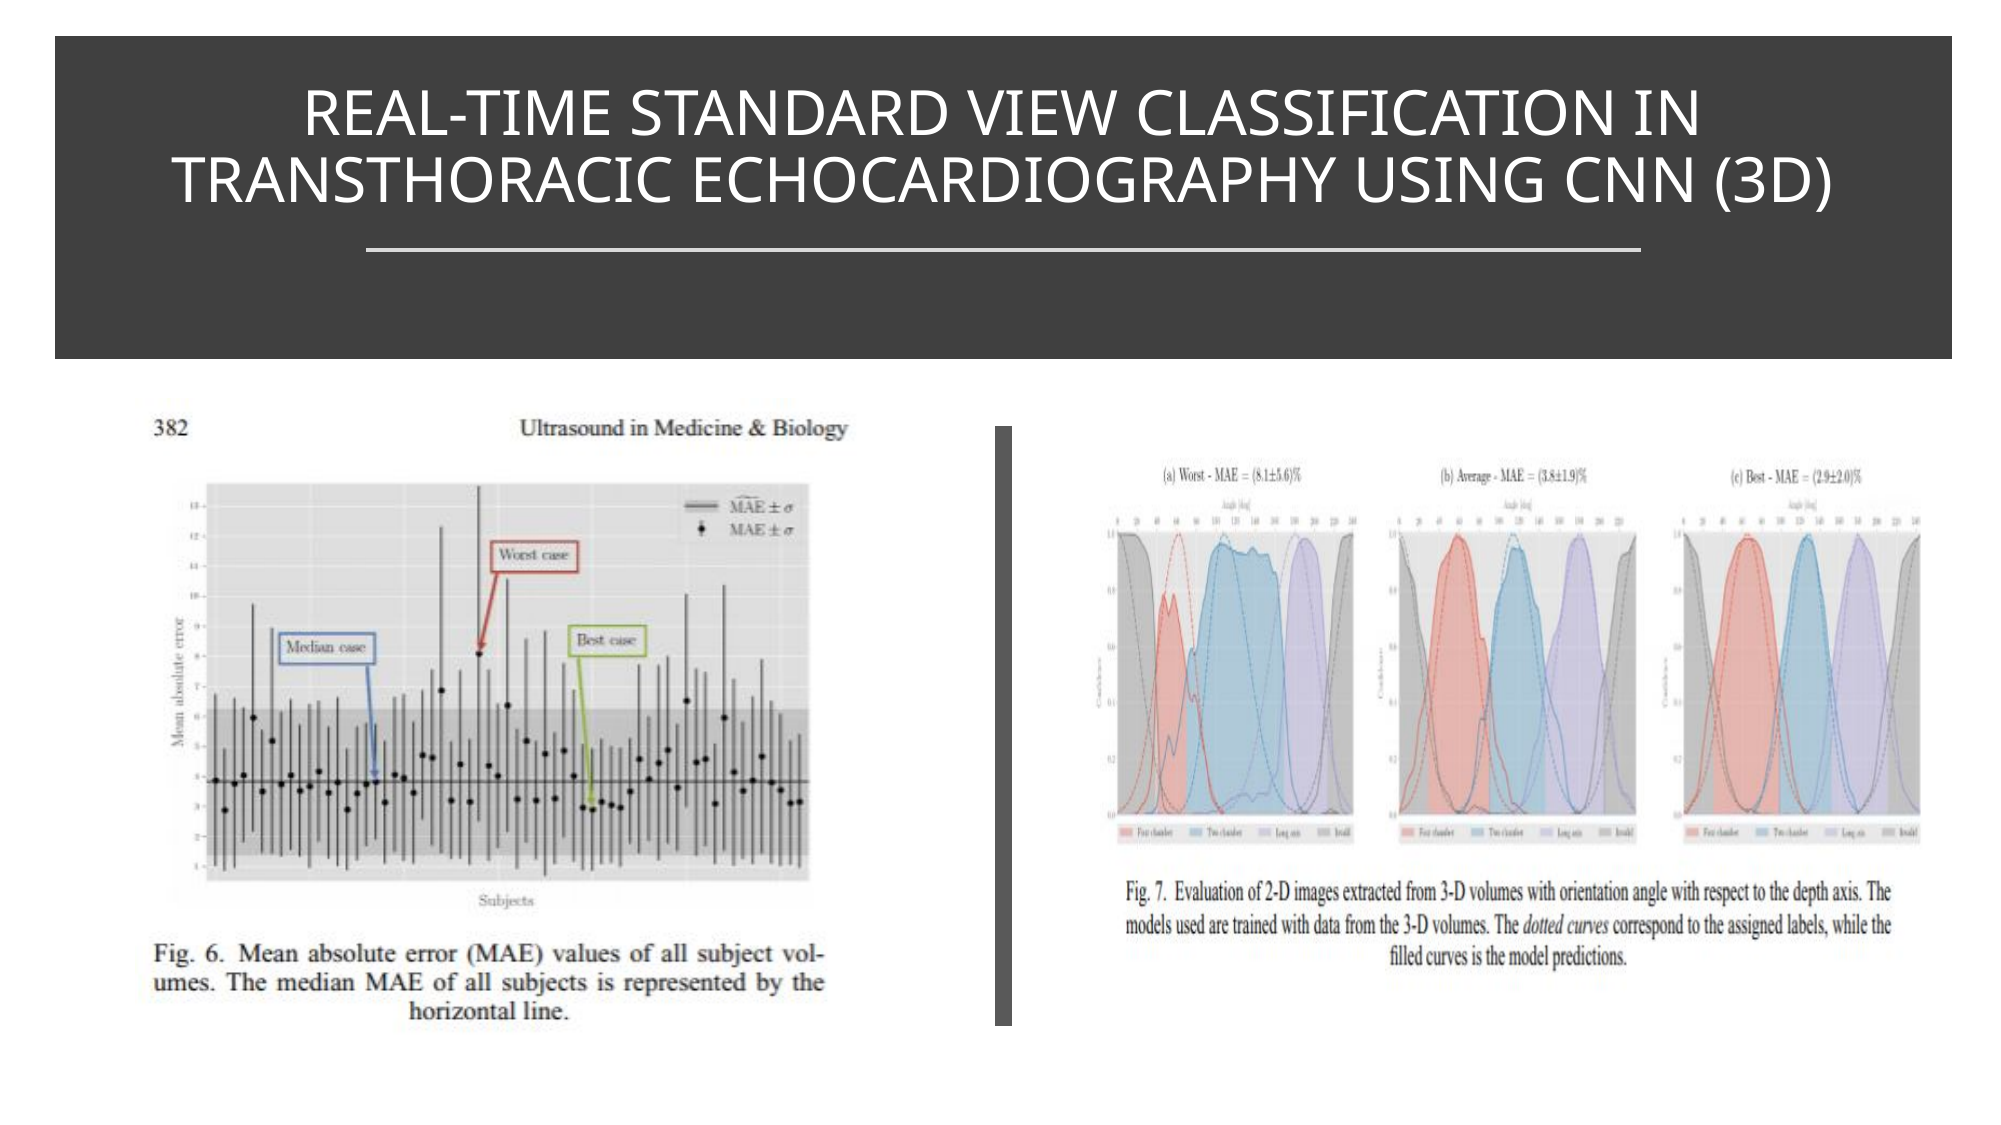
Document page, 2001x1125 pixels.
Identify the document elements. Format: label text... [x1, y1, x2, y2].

title REAL-TIME STANDARD VIEW CLASSIFICATION IN TRANSTHORACIC ECHOCARDIOGRAPHY USING CNN (3D) [89, 71, 1917, 224]
picture [1057, 427, 1953, 1028]
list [135, 398, 869, 1054]
text_box [64, 45, 1942, 350]
